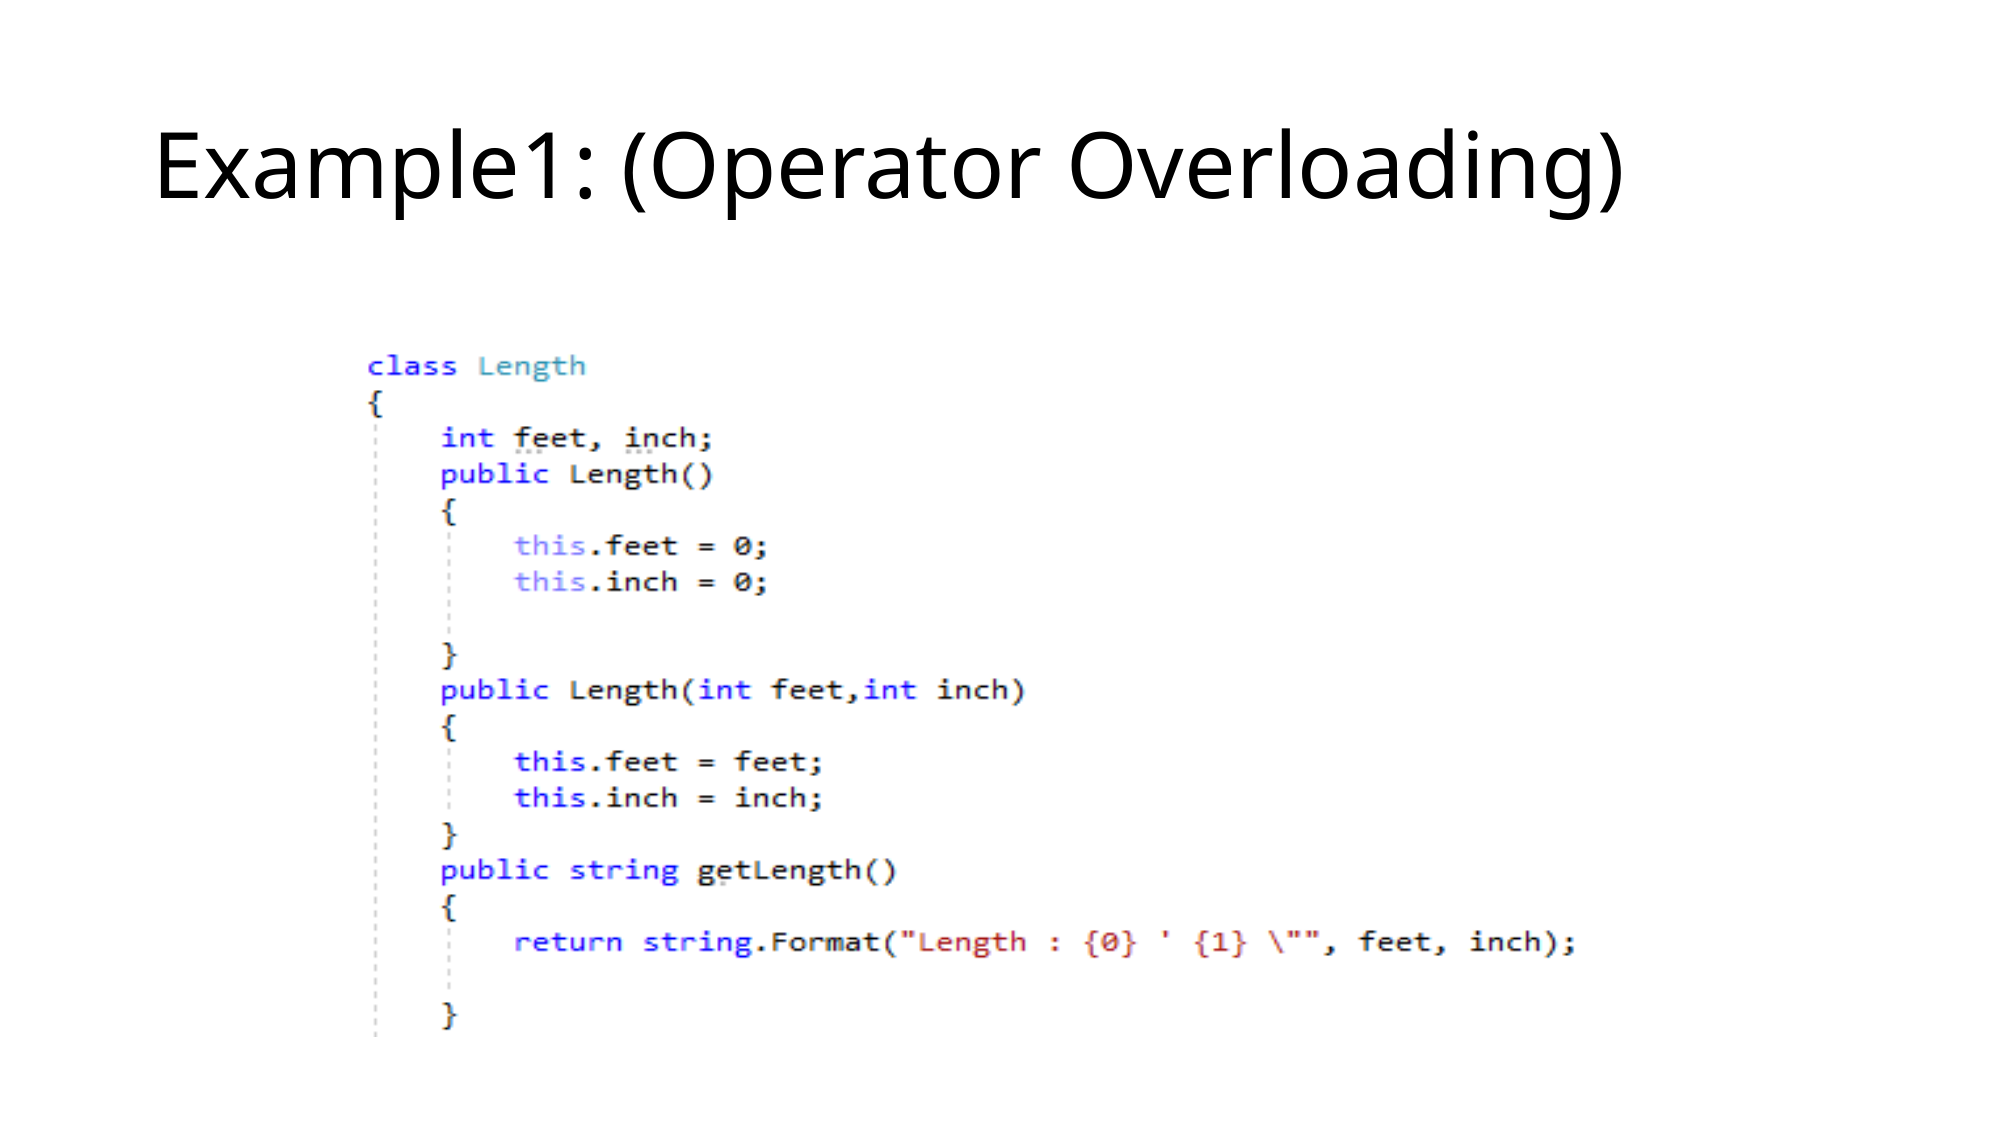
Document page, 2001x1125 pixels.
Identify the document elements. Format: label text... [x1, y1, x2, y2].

title Example1: (Operator Overloading) [137, 59, 1863, 278]
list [354, 335, 1624, 1037]
